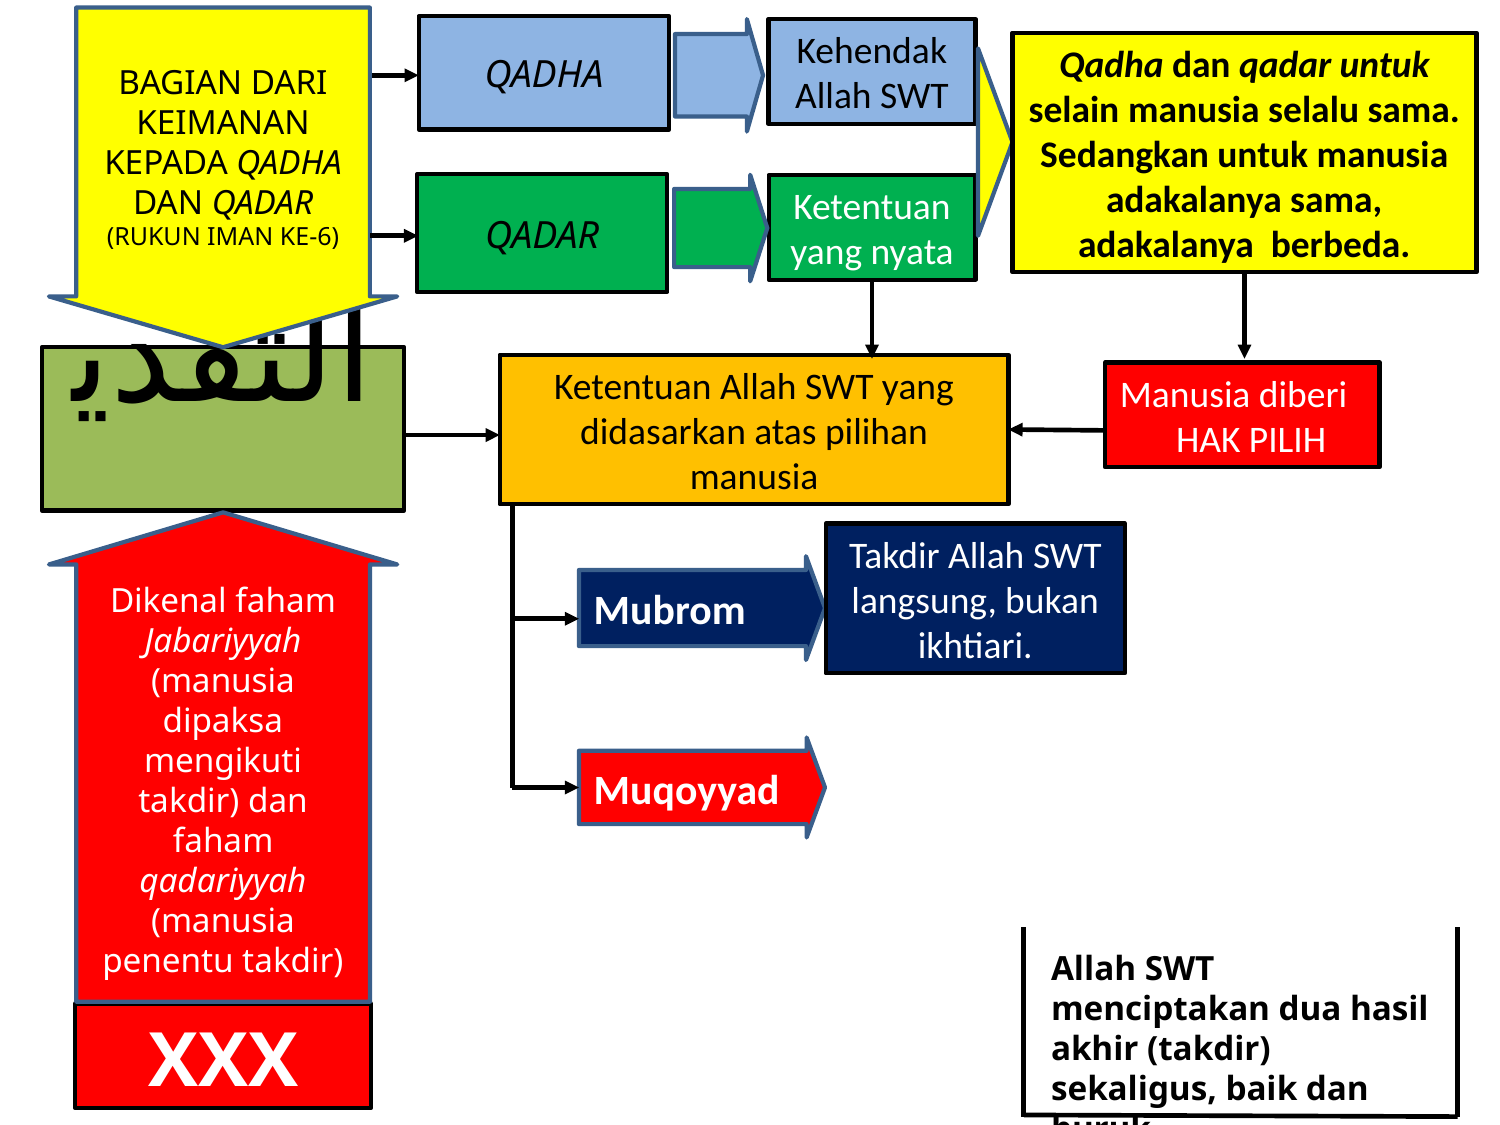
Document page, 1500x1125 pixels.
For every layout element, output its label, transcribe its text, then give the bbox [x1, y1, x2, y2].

text_box Kehendak Allah SWT [766, 17, 978, 126]
text_box Dikenal faham Jabariyyah (manusia dipaksa mengikuti takdir) dan faham qadariyyah (manusia penentu takdir) [46, 510, 400, 1004]
text_box QADAR [415, 172, 669, 294]
text_box Ketentuan Allah SWT yang didasarkan atas pilihan manusia [498, 353, 1011, 506]
text_box Mubrom [576, 554, 824, 663]
text_box [672, 172, 770, 284]
text_box XXX [73, 1001, 373, 1110]
text_box [672, 16, 766, 134]
text_box [975, 46, 1010, 238]
text_box QADHA [417, 14, 671, 132]
text_box التقدير [40, 345, 406, 513]
text_box BAGIAN DARI KEIMANAN KEPADA QADHA DAN QADAR (RUKUN IMAN KE-6) [46, 5, 400, 350]
text_box Qadha dan qadar untuk selain manusia selalu sama. Sedangkan untuk manusia adakalanya sama, adakalanya berbeda. [1010, 31, 1479, 274]
text_box Manusia diberi HAK PILIH [1103, 360, 1382, 469]
text_box Allah SWT menciptakan dua hasil akhir (takdir) sekaligus, baik dan buruk. [1036, 939, 1453, 1113]
text_box Ketentuan yang nyata [767, 173, 978, 282]
text_box Muqoyyad [576, 735, 827, 840]
text_box Takdir Allah SWT langsung, bukan ikhtiari. [824, 521, 1127, 675]
